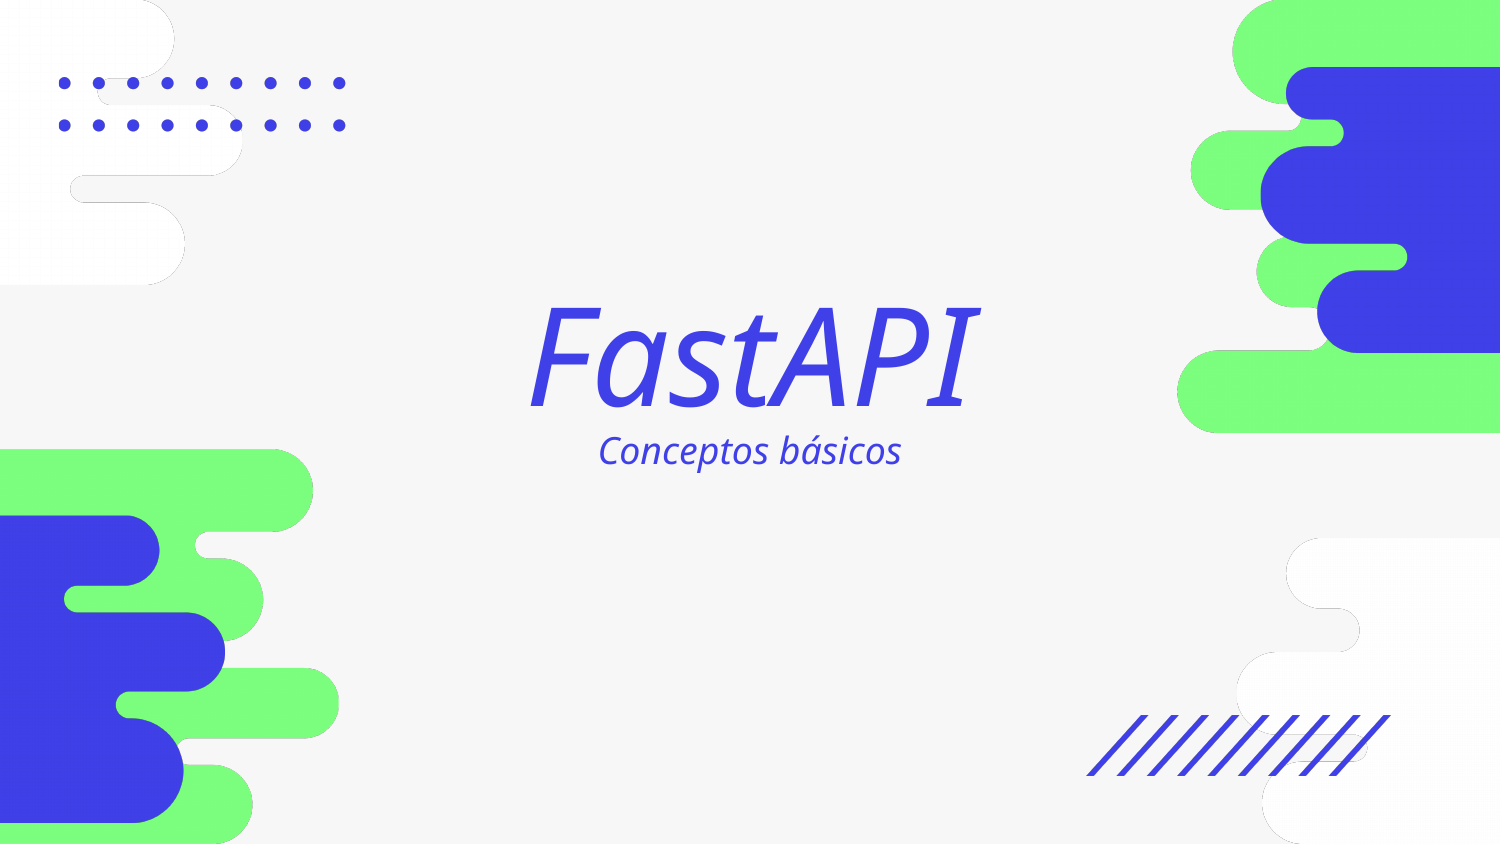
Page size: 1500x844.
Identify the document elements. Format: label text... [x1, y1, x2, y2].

picture [1177, 0, 1500, 433]
picture [1086, 538, 1500, 844]
text_box FastAPI [237, 263, 1263, 440]
picture [0, 0, 347, 285]
picture [0, 449, 339, 844]
text_box Conceptos básicos [251, 421, 1249, 478]
